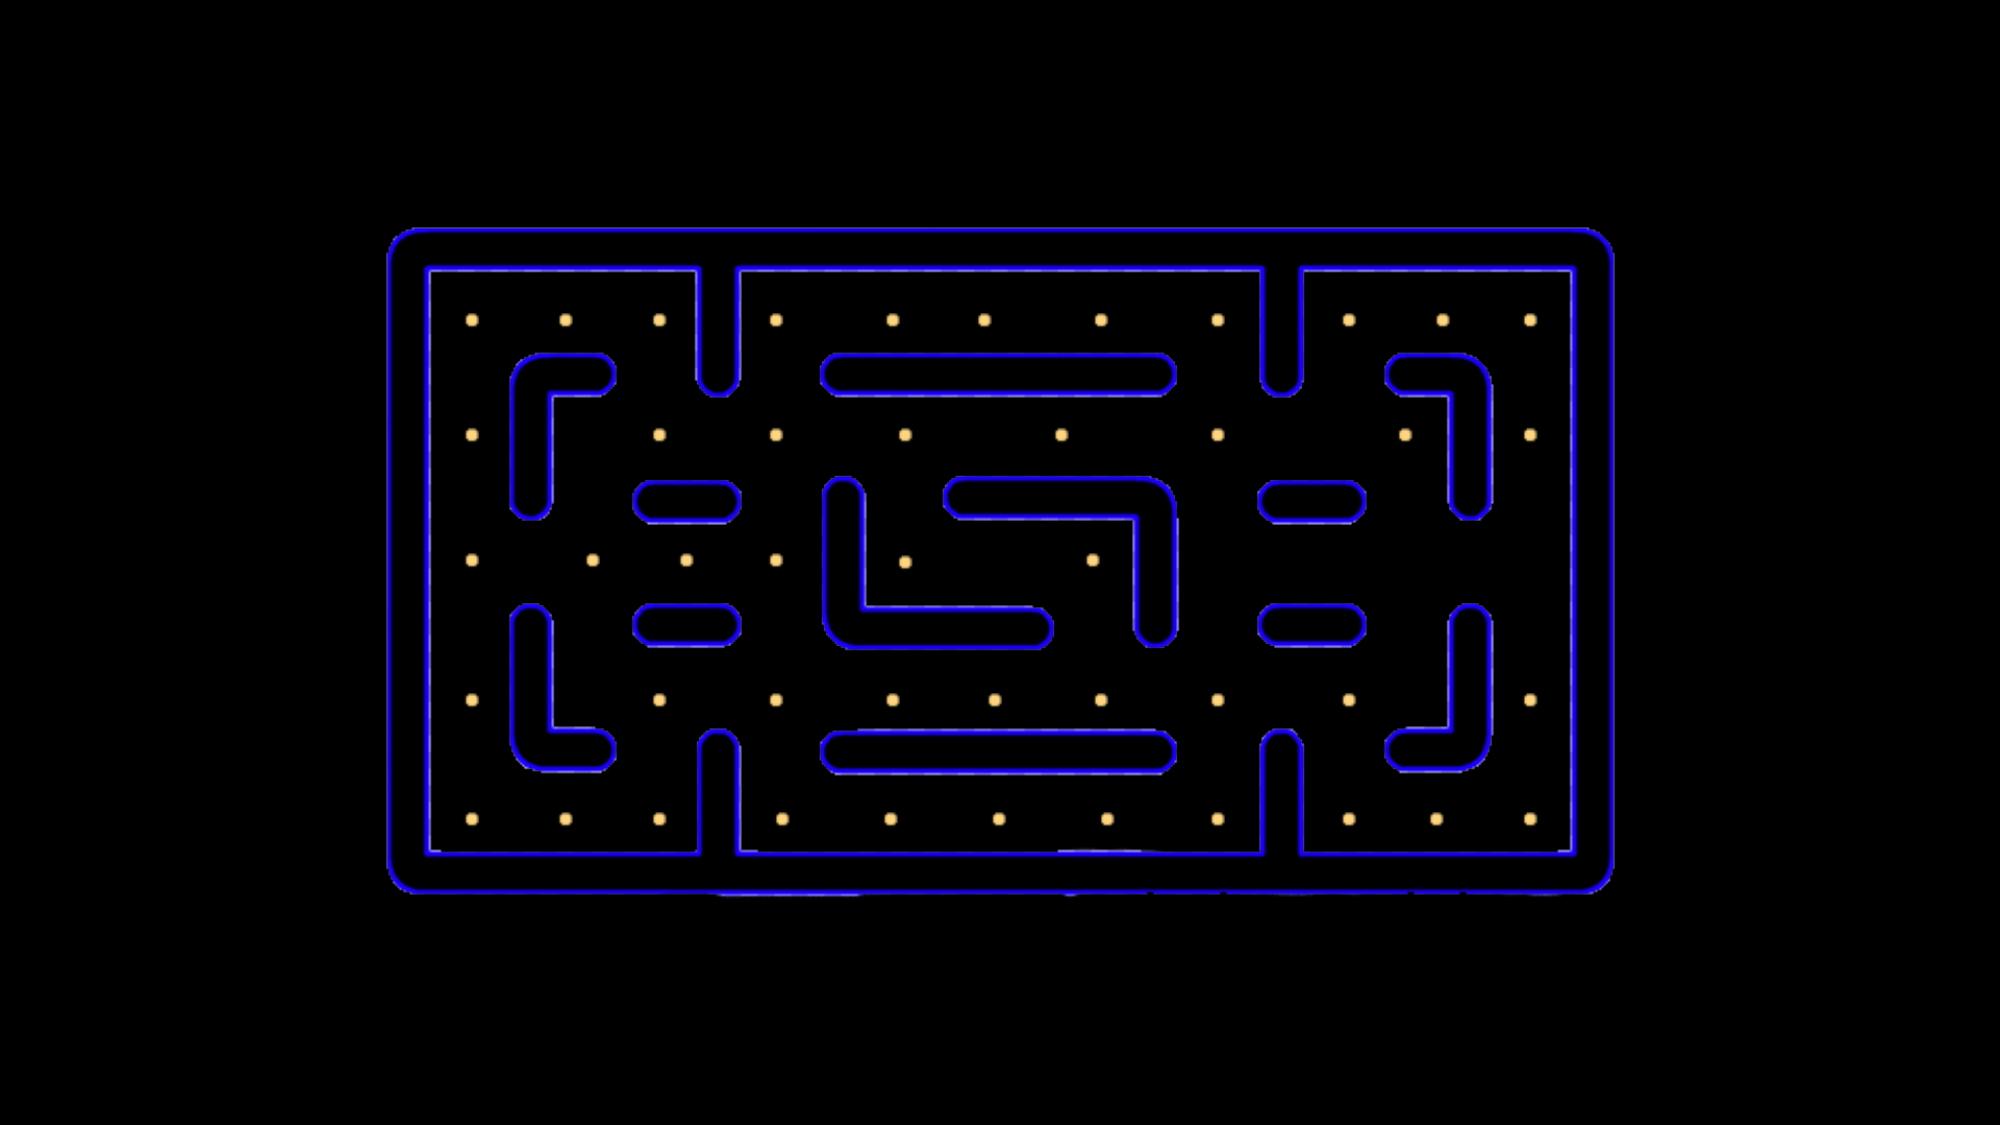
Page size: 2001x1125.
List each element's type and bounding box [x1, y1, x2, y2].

picture [374, 218, 1625, 907]
